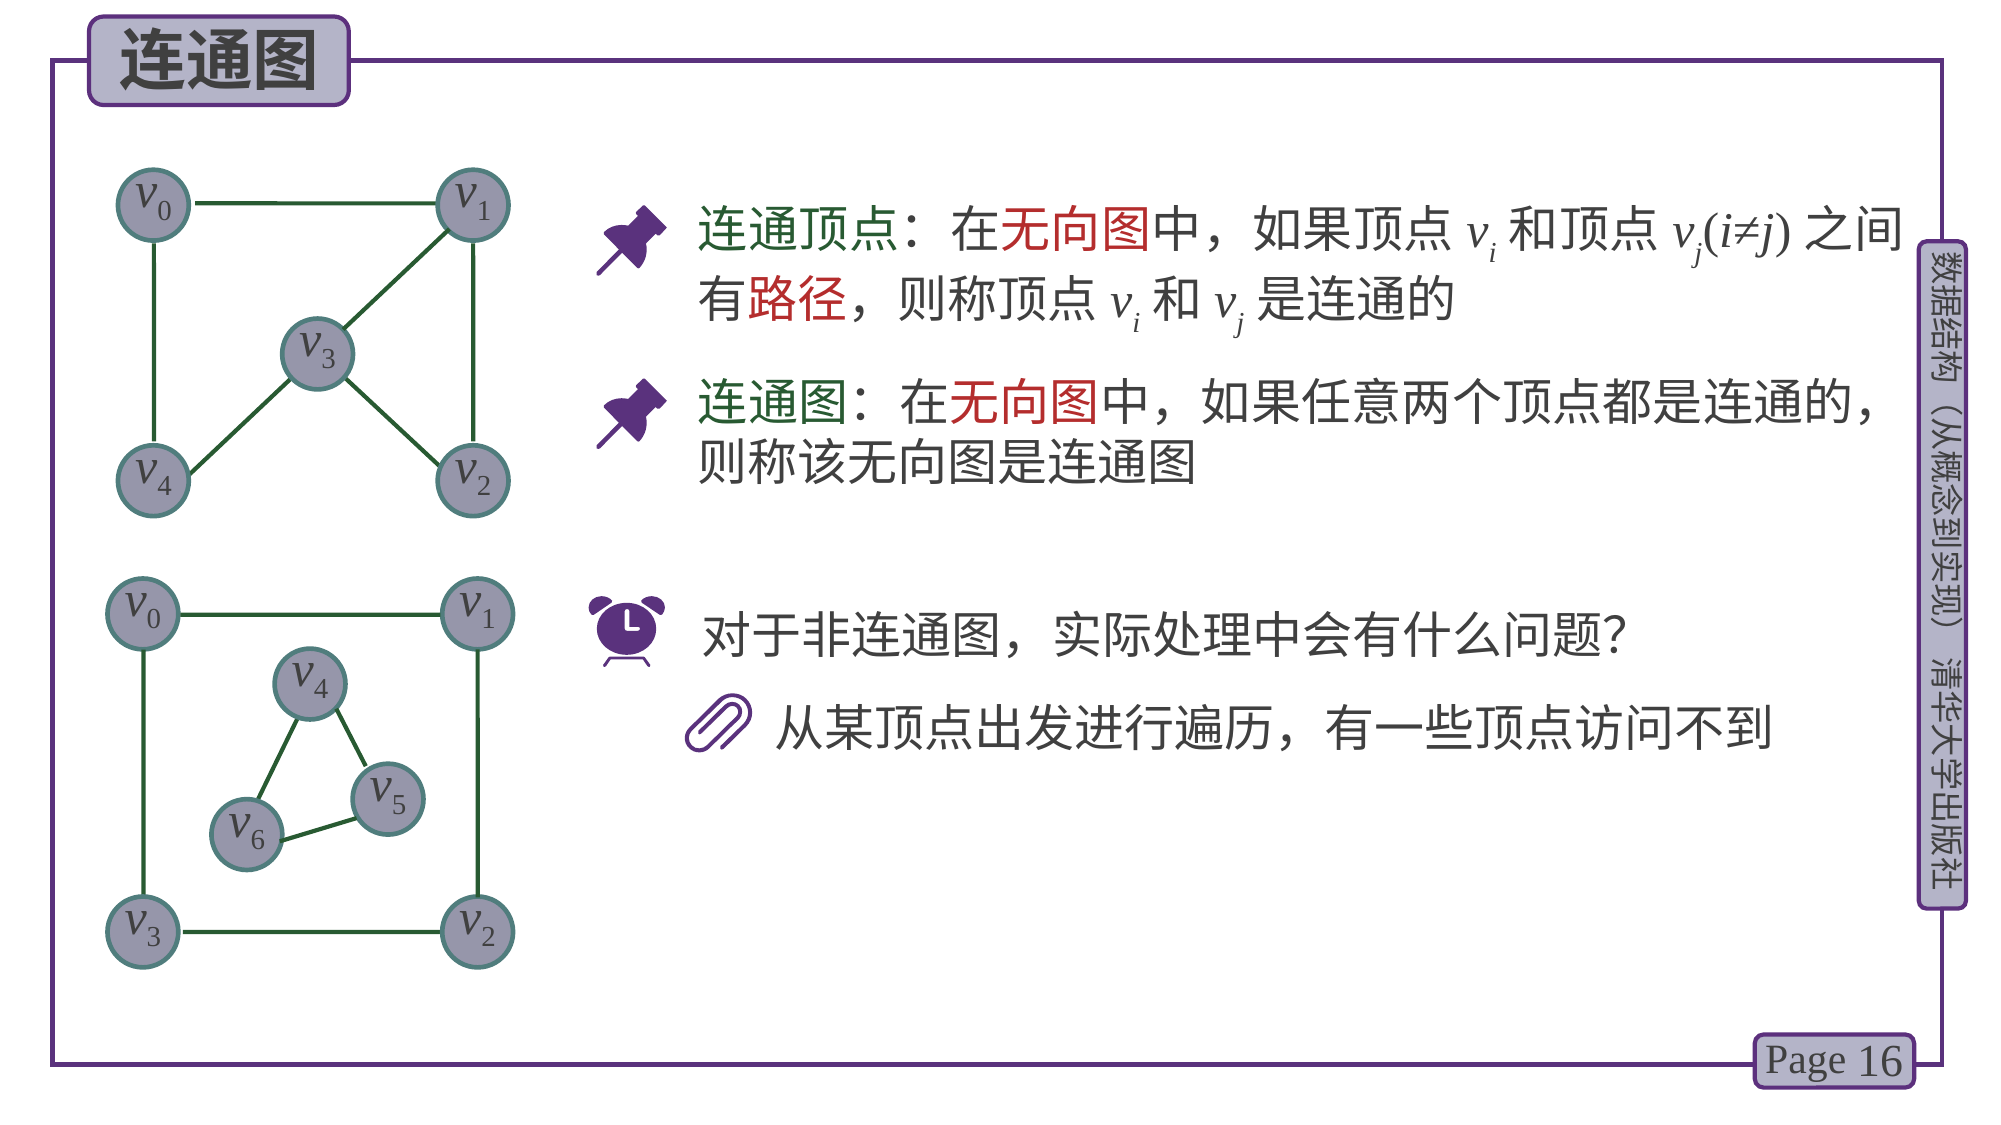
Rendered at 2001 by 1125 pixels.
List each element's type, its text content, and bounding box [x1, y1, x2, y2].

text_box 连通图 [104, 10, 346, 105]
text_box [87, 15, 340, 107]
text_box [107, 578, 514, 968]
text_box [117, 169, 509, 517]
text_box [683, 676, 1828, 766]
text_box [595, 362, 1919, 500]
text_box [595, 189, 1919, 327]
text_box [588, 583, 1882, 673]
text_box [346, 21, 350, 101]
